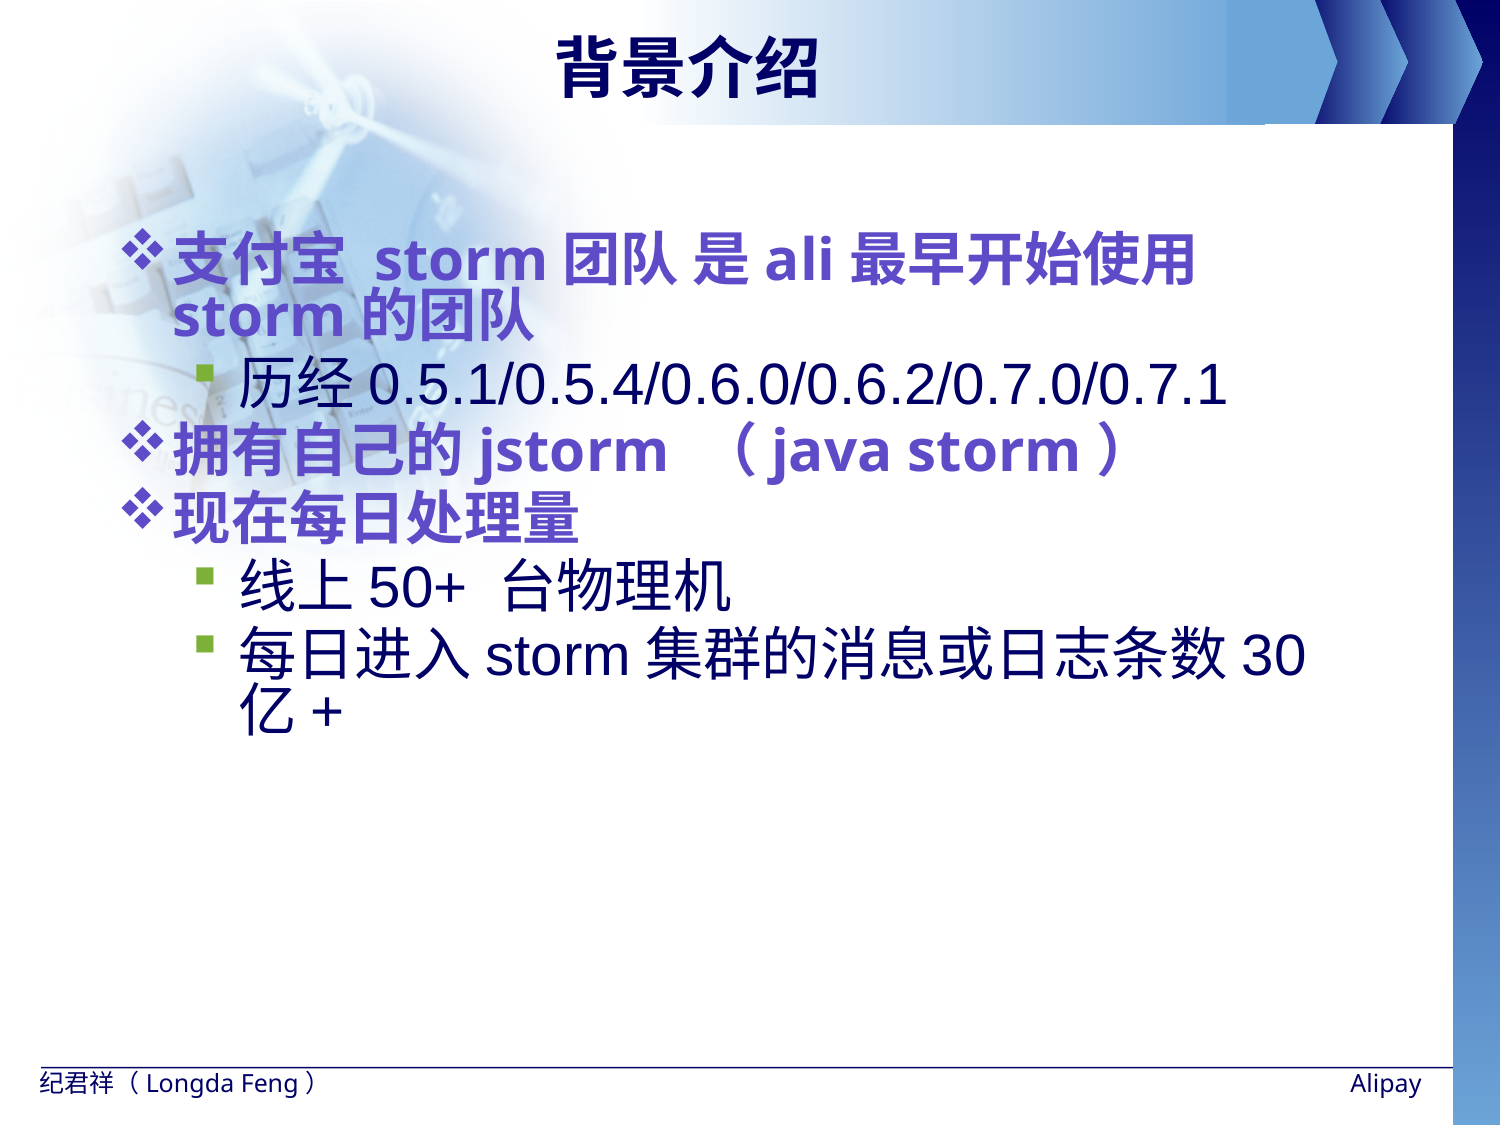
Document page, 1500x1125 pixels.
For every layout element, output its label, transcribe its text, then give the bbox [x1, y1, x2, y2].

list 支付宝 storm团队 是ali最早开始使用storm的团队 历经0.5.1/0.5.4/0.6.0/0.6.2/0.7.0/0.7.1 拥有自己的jstorm （java storm） 现在每日处理量 线上50+ 台物理机 每日进入storm集群的消息或日志条数30亿+ [101, 228, 1386, 1025]
footer Alipay [961, 1059, 1437, 1113]
slide_number 纪君祥（Longda Feng） [24, 1059, 375, 1113]
title 背景介绍 [75, 20, 1300, 113]
picture [0, 1, 642, 619]
